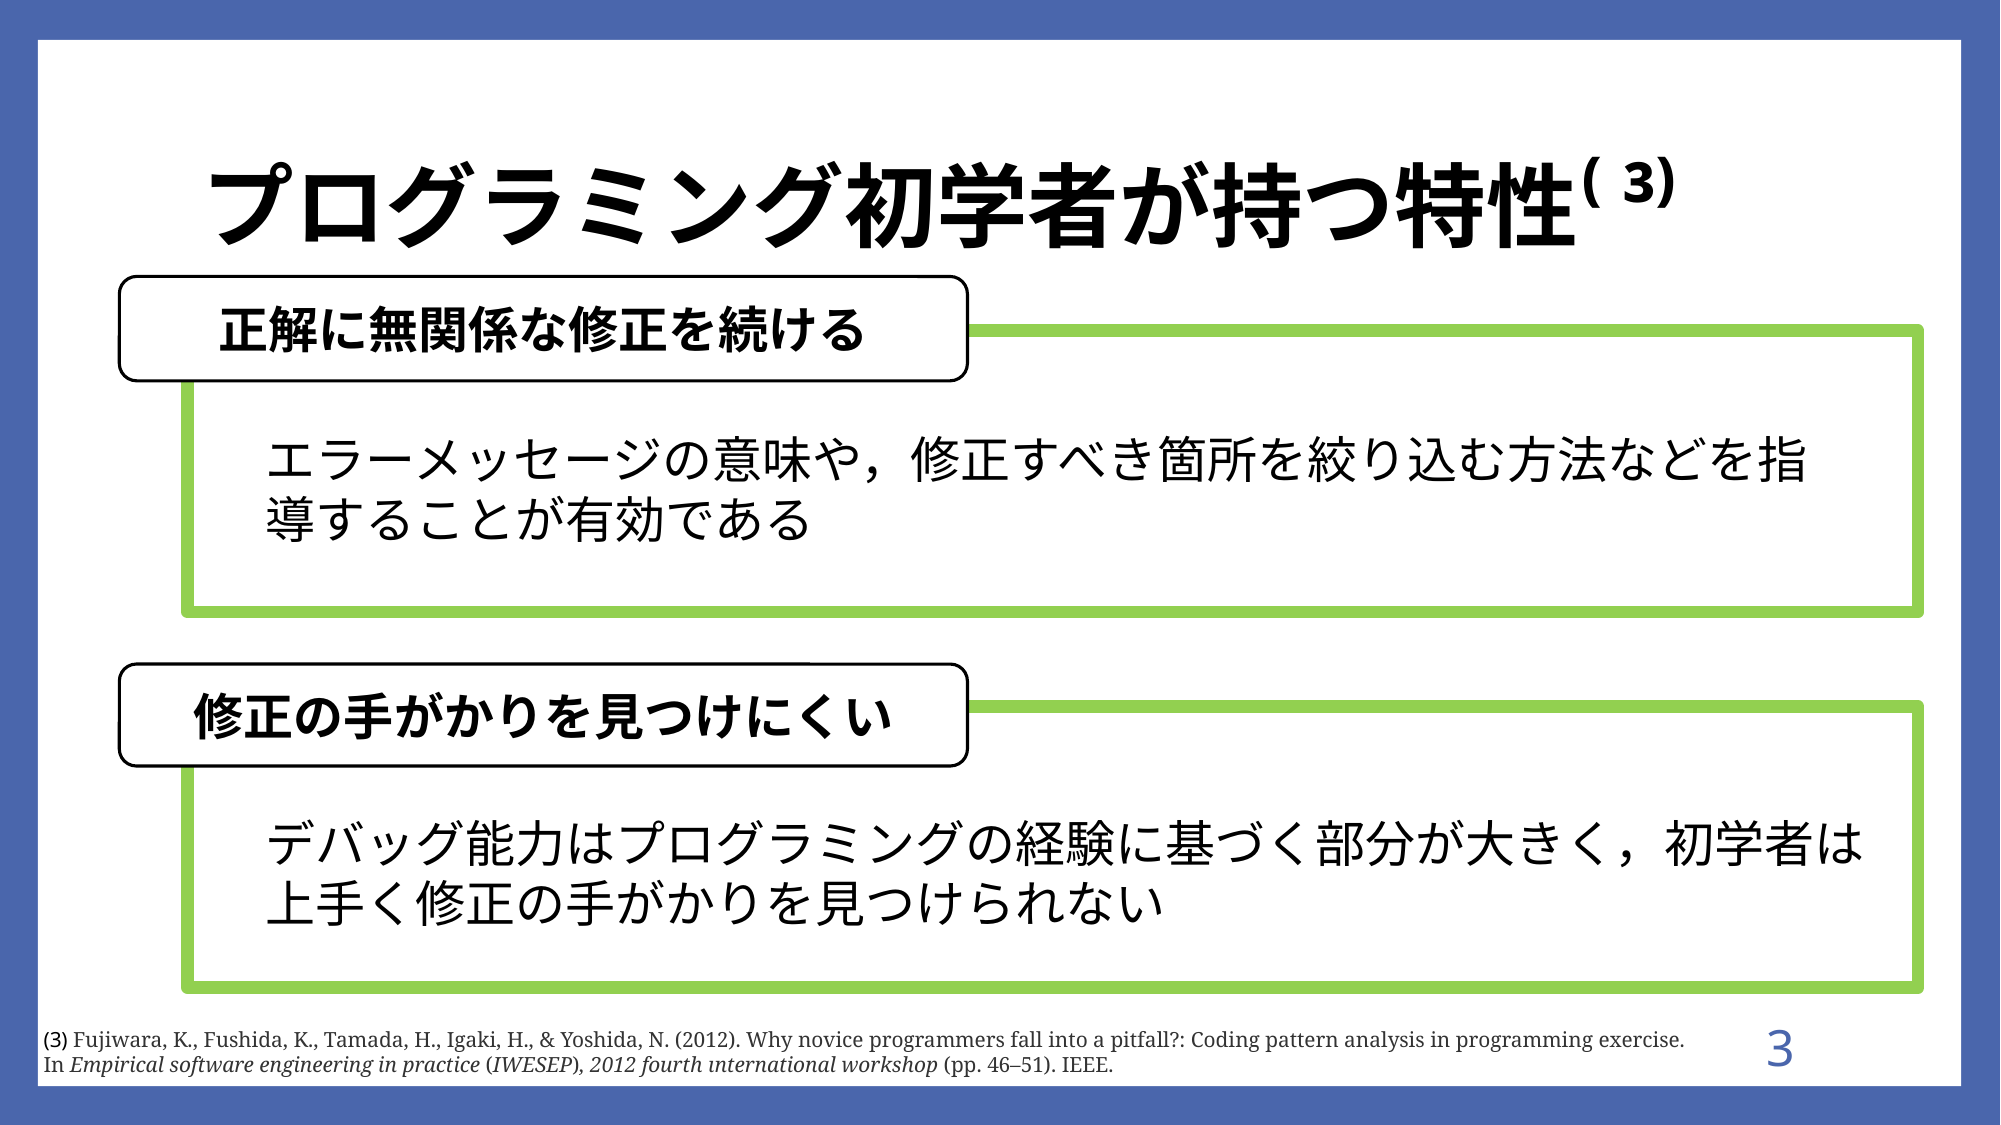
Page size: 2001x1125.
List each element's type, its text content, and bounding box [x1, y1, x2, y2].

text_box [119, 276, 1919, 613]
text_box (3) Fujiwara, K., Fushida, K., Tamada, H., Igaki, H., & Yoshida, N. (2012). Why novice programmers fall into a pitfall?: Coding pattern analysis in programming exercise. In Empirical software engineering in practice (IWESEP), 2012 fourth ınternational workshop (pp. 46–51). IEEE. [28, 1019, 1967, 1084]
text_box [119, 663, 1919, 989]
title プログラミング初学者が持つ特性⁽³⁾ [187, 99, 1808, 275]
